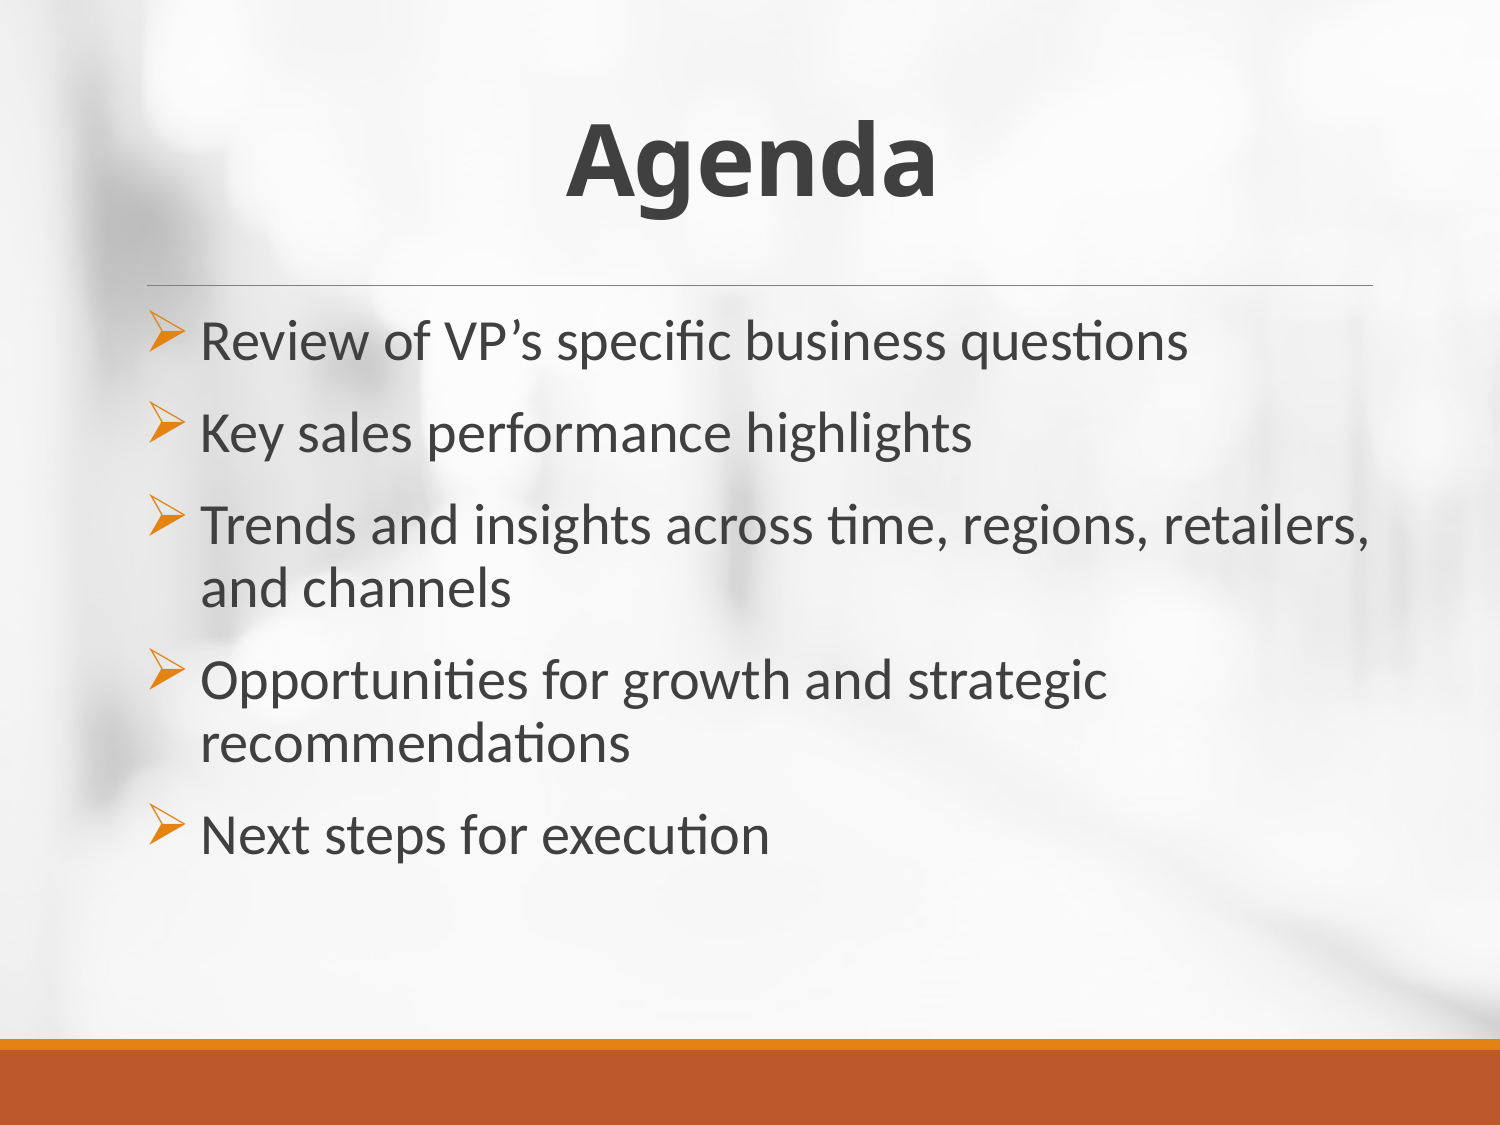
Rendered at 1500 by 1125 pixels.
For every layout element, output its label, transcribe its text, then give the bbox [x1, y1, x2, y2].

title Agenda [135, 47, 1373, 285]
list Review of VP’s specific business questions Key sales performance highlights Trends and insights across time, regions, retailers, and channels Opportunities for growth and strategic recommendations Next steps for execution [135, 302, 1373, 963]
